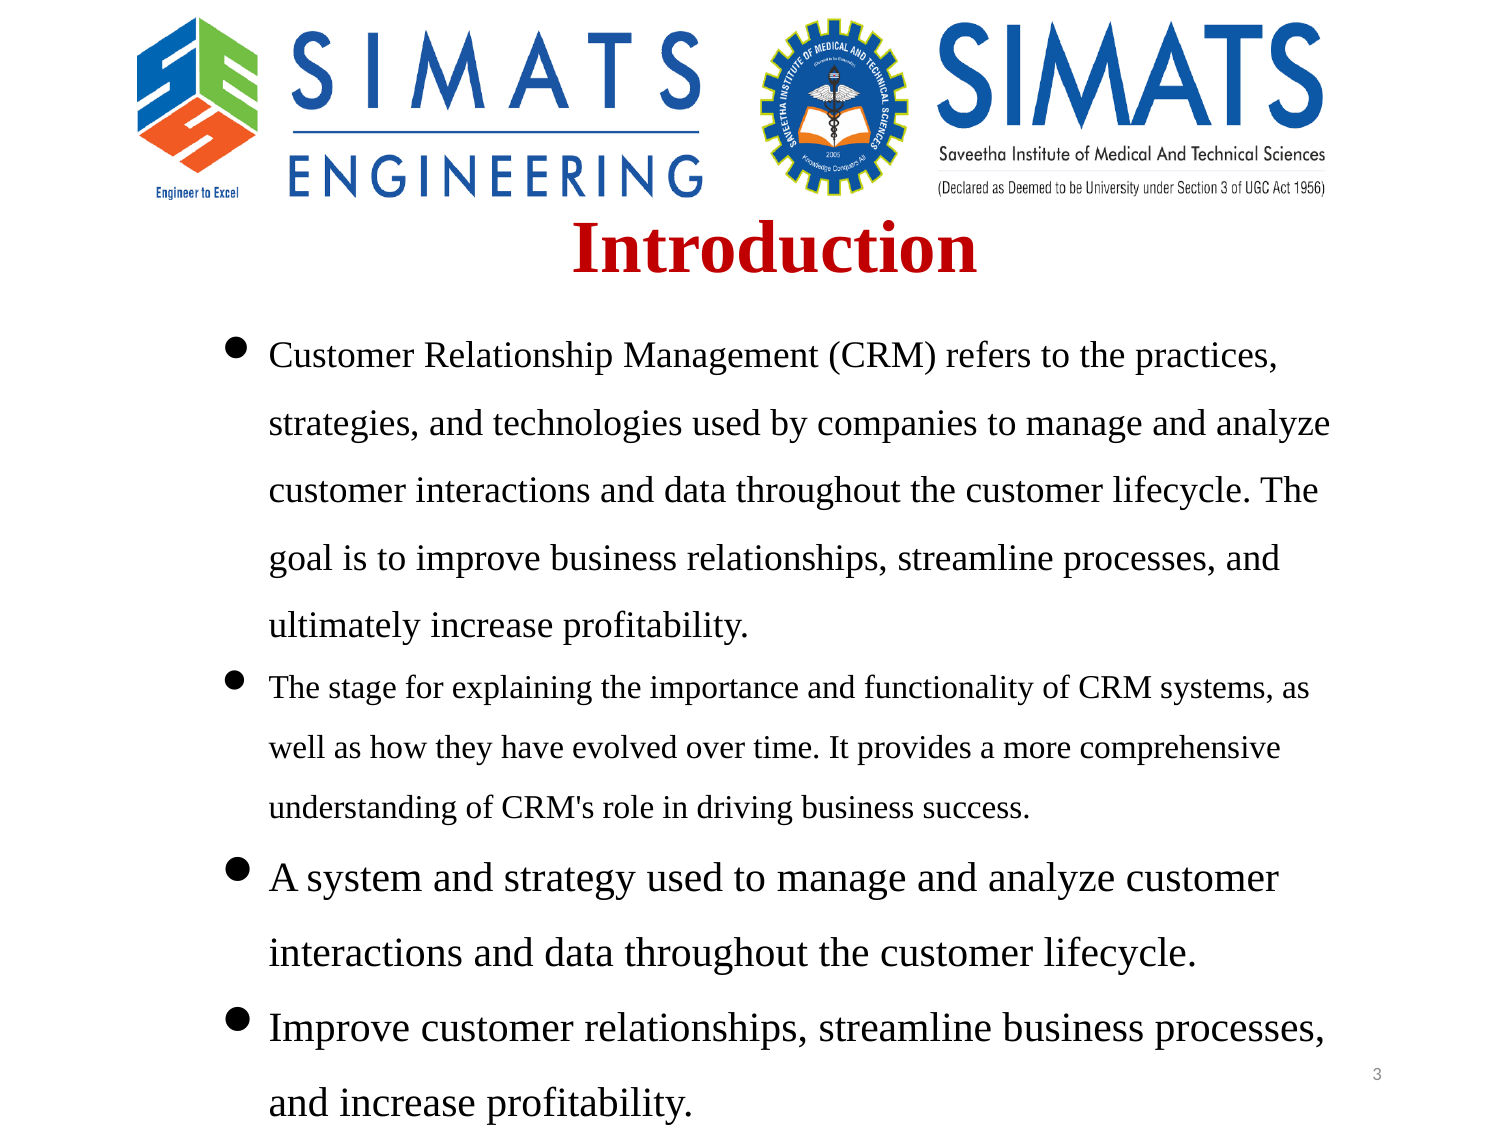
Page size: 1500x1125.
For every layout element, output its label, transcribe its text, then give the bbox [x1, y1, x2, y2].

picture [137, 17, 1325, 200]
slide_number 3 [1059, 1042, 1397, 1103]
list Customer Relationship Management (CRM) refers to the practices, strategies, and technologies used by companies to manage and analyze customer interactions and data throughout the customer lifecycle. The goal is to improve business relationships, streamline processes, and ultimately increase profitability. The stage for explaining the importance and functionality of CRM systems, as well as how they have evolved over time. It provides a more comprehensive understanding of CRM's role in driving business success. A system and strategy used to manage and analyze customer interactions and data throughout the customer lifecycle. Improve customer relationships, streamline business processes, and increase profitability. [193, 299, 1356, 1107]
title Introduction [159, 183, 1390, 314]
